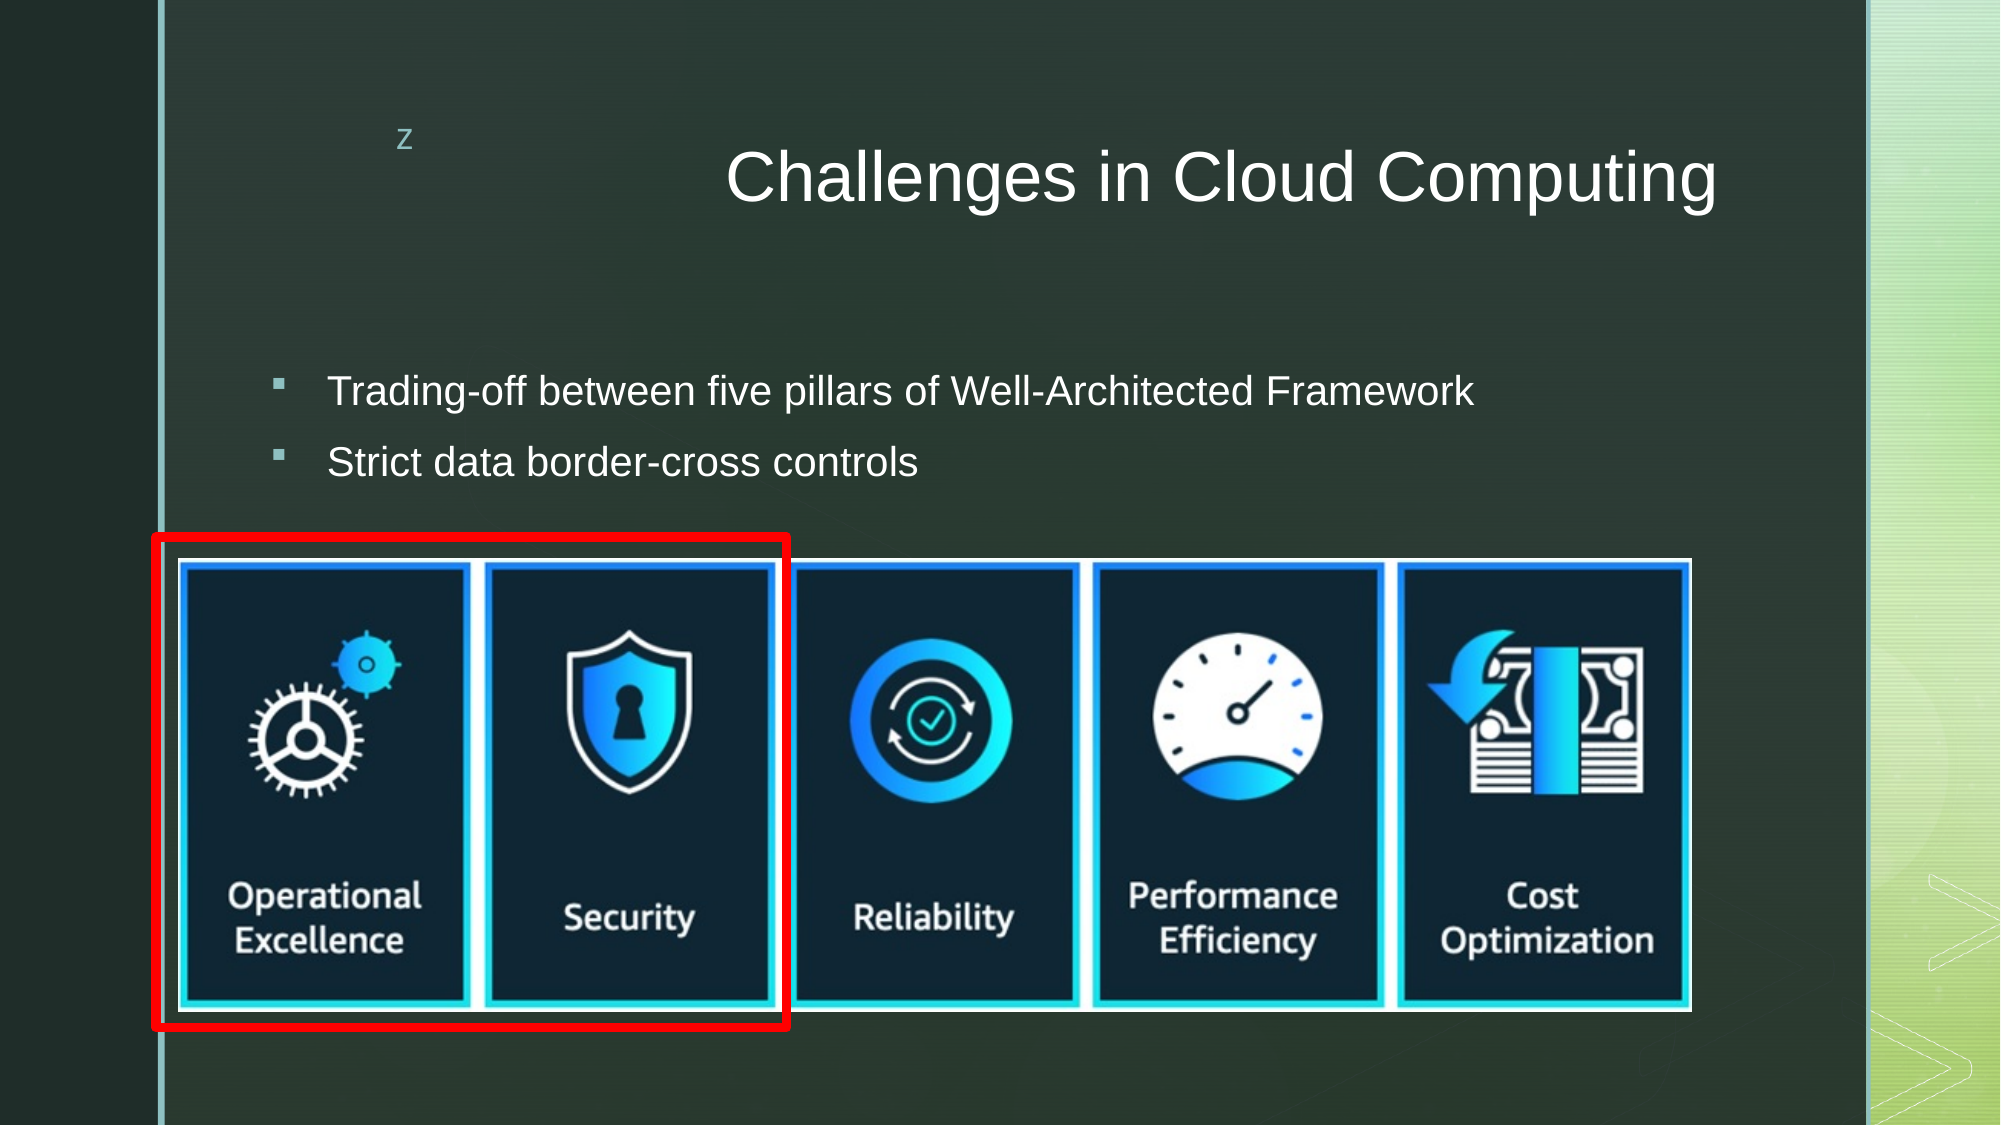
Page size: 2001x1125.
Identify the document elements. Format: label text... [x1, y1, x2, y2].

picture [1871, 0, 2001, 1125]
list Trading-off between five pillars of Well-Architected Framework Strict data border-cross controls [255, 344, 1499, 504]
title Challenges in Cloud Computing [428, 132, 1734, 310]
text_box [155, 536, 788, 1029]
picture [178, 558, 1693, 1013]
